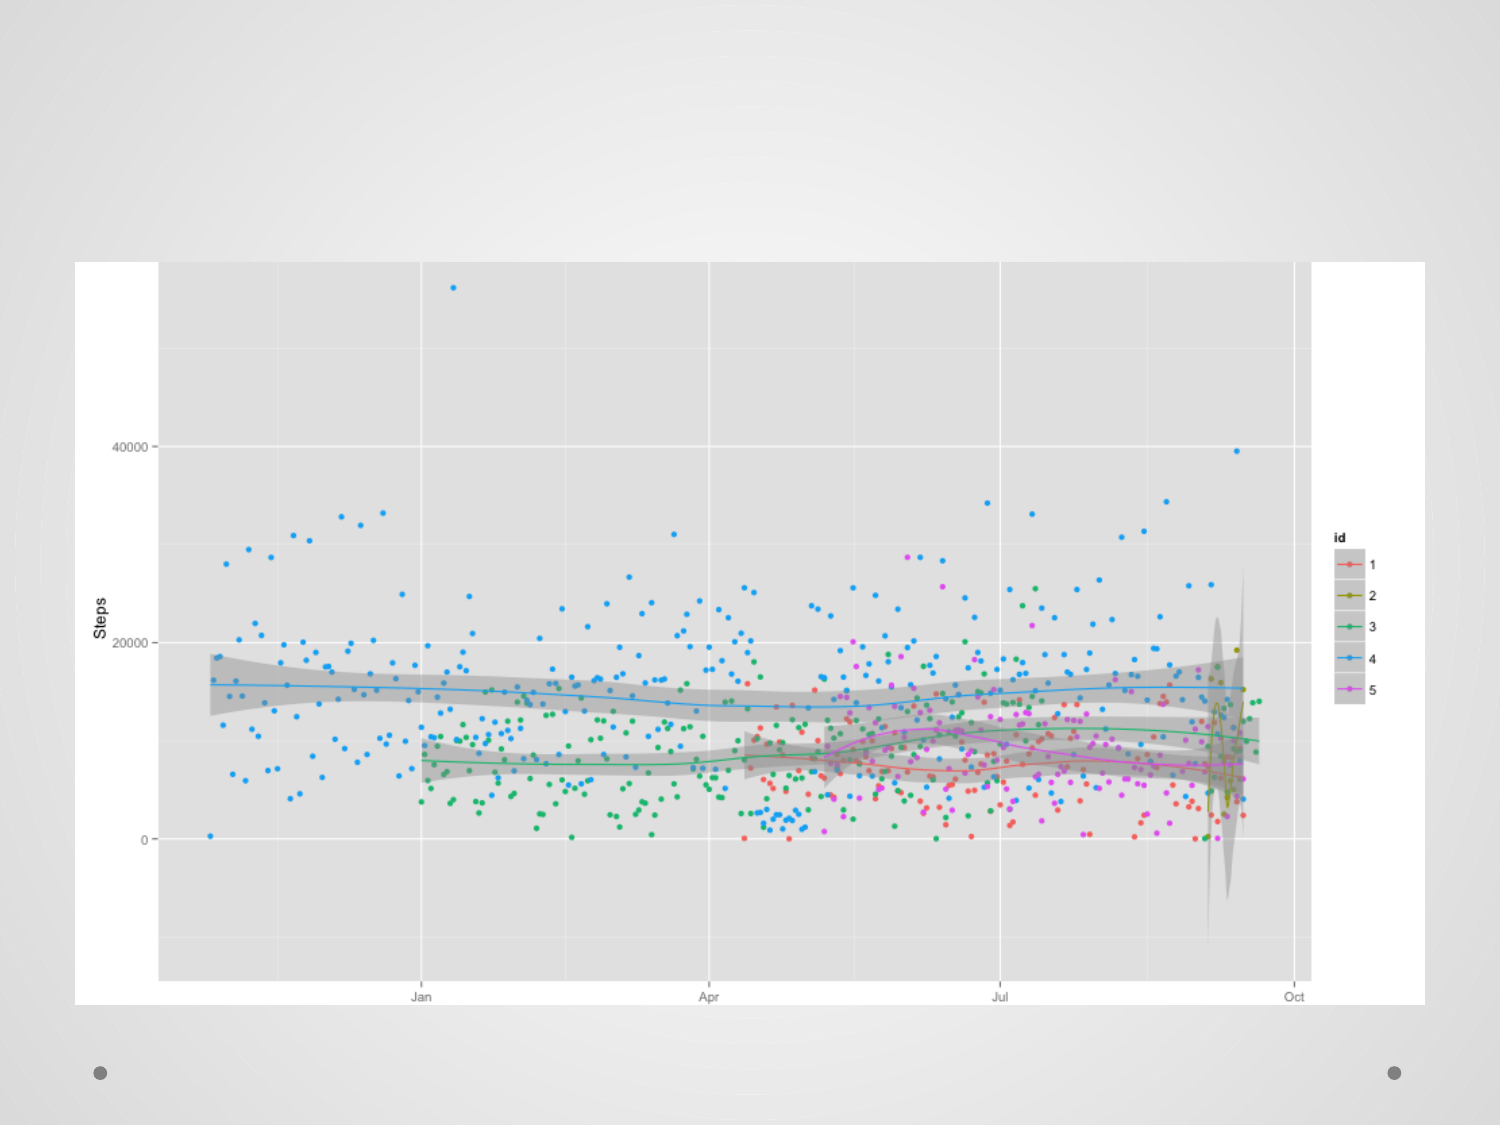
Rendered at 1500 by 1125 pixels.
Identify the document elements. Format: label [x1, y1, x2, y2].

list [74, 262, 1426, 1006]
